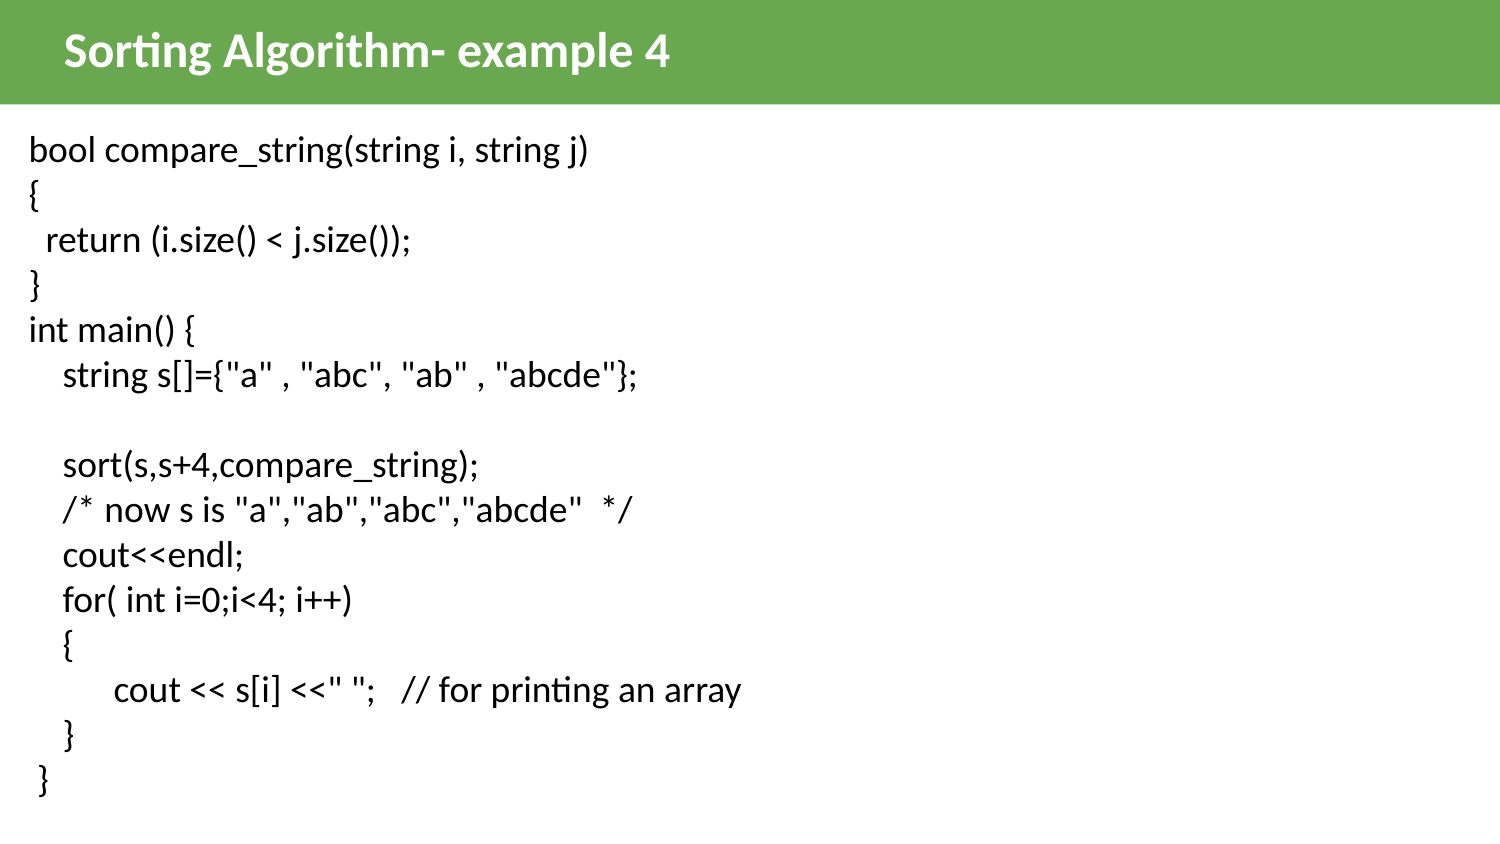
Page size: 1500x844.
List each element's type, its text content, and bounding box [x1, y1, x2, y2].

text_box Sorting Algorithm- example 4 [63, 15, 1203, 80]
text_box bool compare_string(string i, string j) { return (i.size() < j.size()); } int main() { string s[]={"a" , "abc", "ab" , "abcde"}; sort(s,s+4,compare_string); /* now s is "a","ab","abc","abcde" */ cout<<endl; for( int i=0;i<4; i++) { cout << s[i] <<" "; // for printing an array } } [13, 110, 1483, 829]
